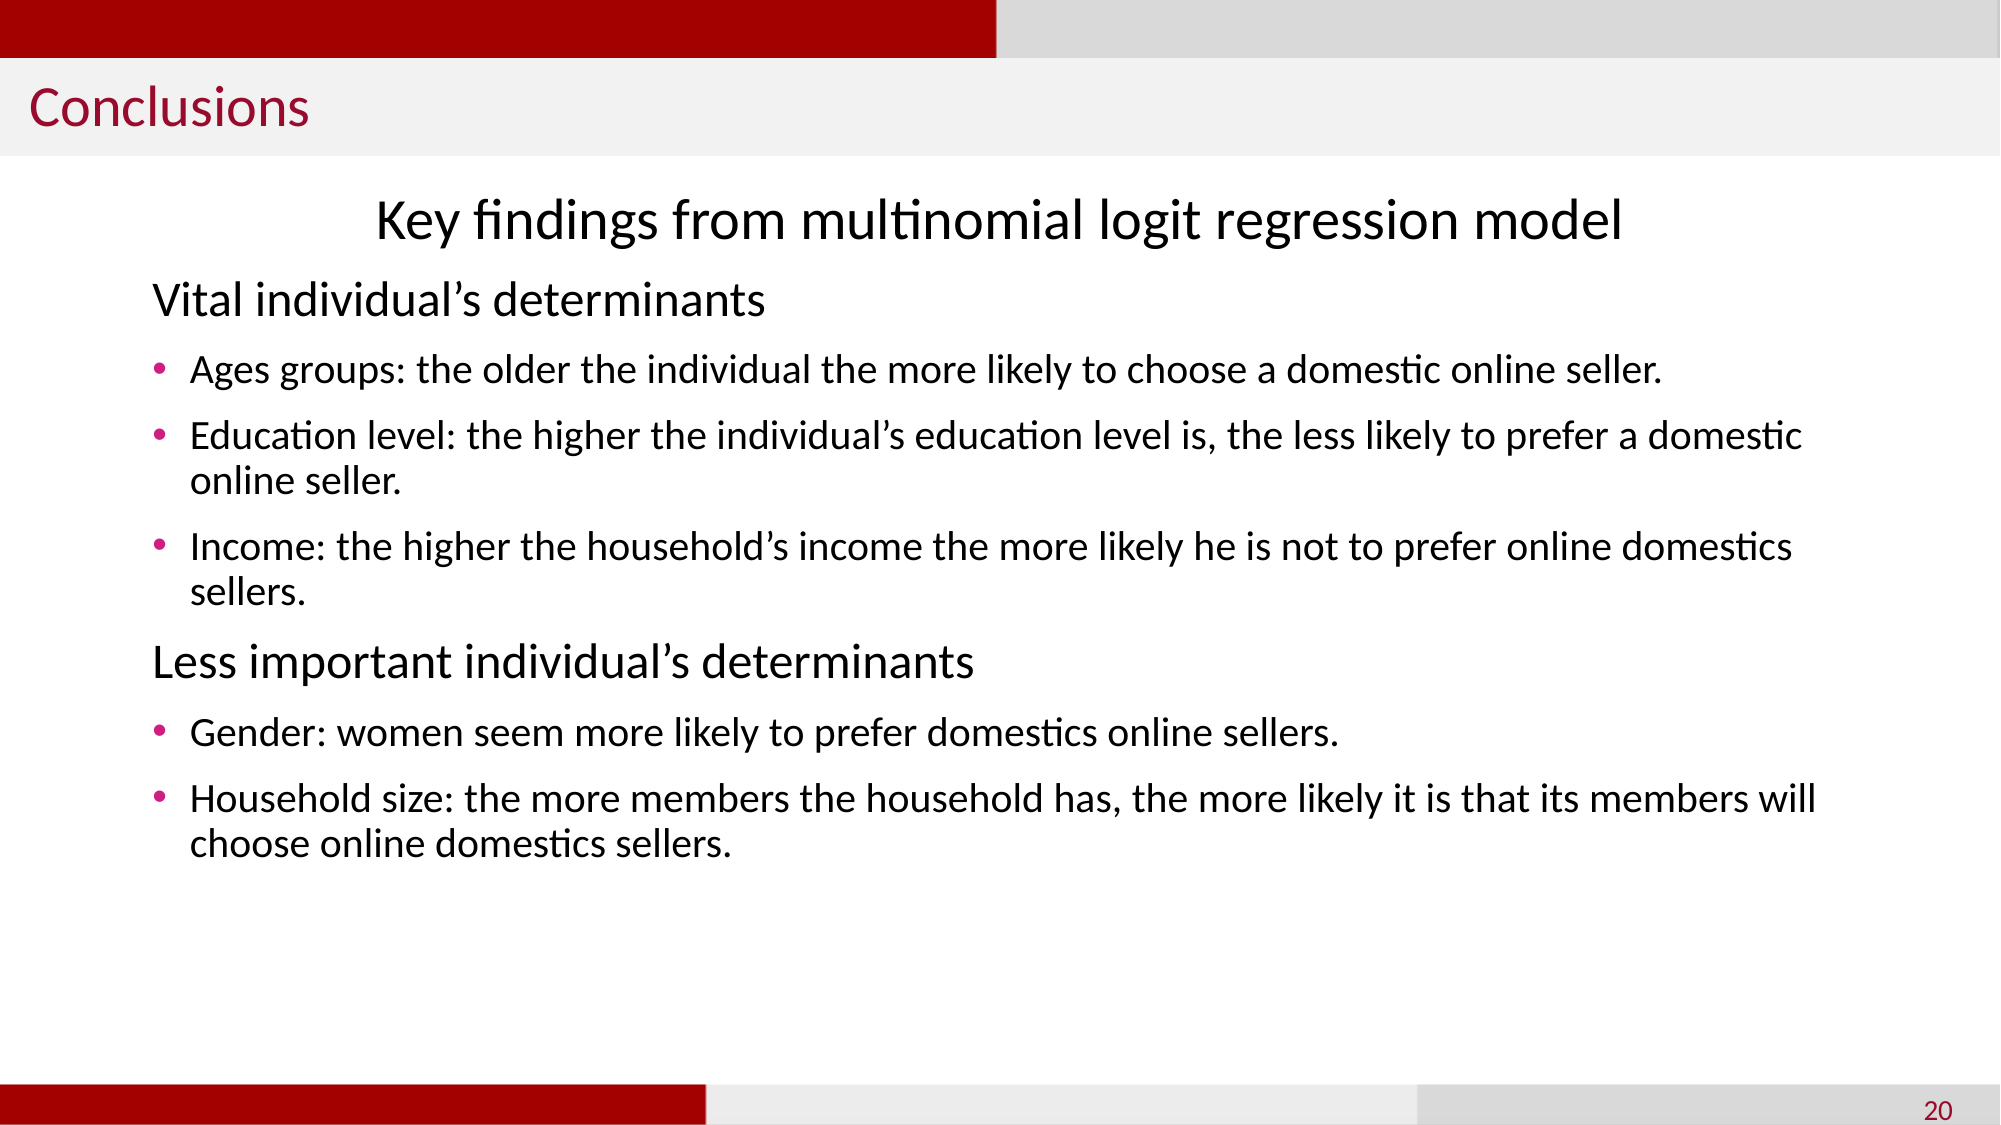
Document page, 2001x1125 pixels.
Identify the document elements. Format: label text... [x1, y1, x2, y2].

list Conclusions [15, 76, 1656, 138]
picture [0, 0, 2000, 156]
list Key findings from multinomial logit regression model Vital individual’s determinants Ages groups: the older the individual the more likely to choose a domestic online seller. Education level: the higher the individual’s education level is, the less likely to prefer a domestic online seller. Income: the higher the household’s income the more likely he is not to prefer online domestics sellers. Less important individual’s determinants Gender: women seem more likely to prefer domestics online sellers. Household size: the more members the household has, the more likely it is that its members will choose online domestics sellers. [137, 181, 1863, 1020]
picture [0, 1083, 2000, 1125]
slide_number 20 [1430, 1084, 1968, 1122]
